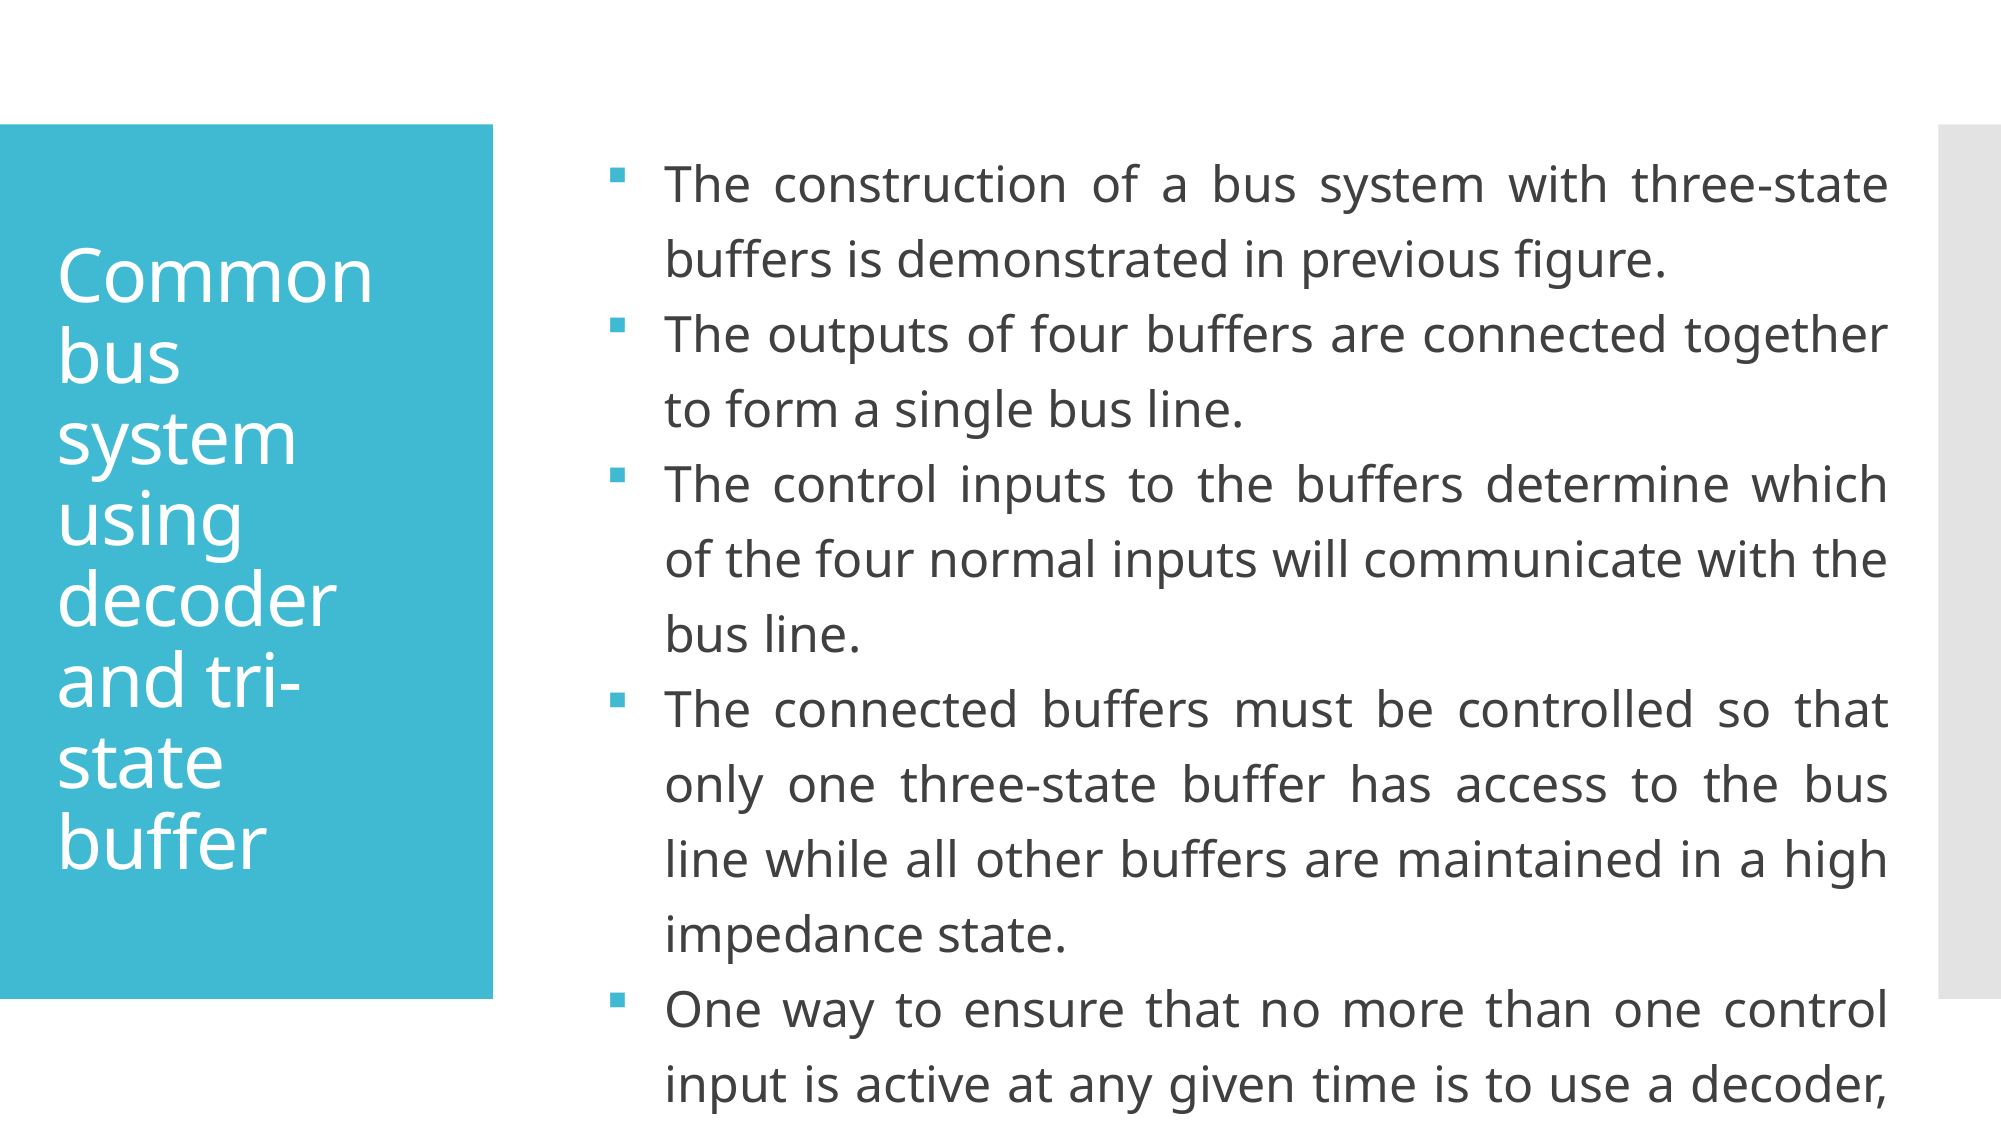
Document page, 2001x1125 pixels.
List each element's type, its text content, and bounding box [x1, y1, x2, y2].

list The construction of a bus system with three-state buffers is demonstrated in previous figure. The outputs of four buffers are connected together to form a single bus line. The control inputs to the buffers determine which of the four normal inputs will communicate with the bus line. The connected buffers must be controlled so that only one three-state buffer has access to the bus line while all other buffers are maintained in a high impedance state. One way to ensure that no more than one control input is active at any given time is to use a decoder, as shown in the figure: Bus line with three state-buffers. [591, 129, 1906, 1070]
title Common bus system using decoder and tri-state buffer [41, 184, 454, 940]
